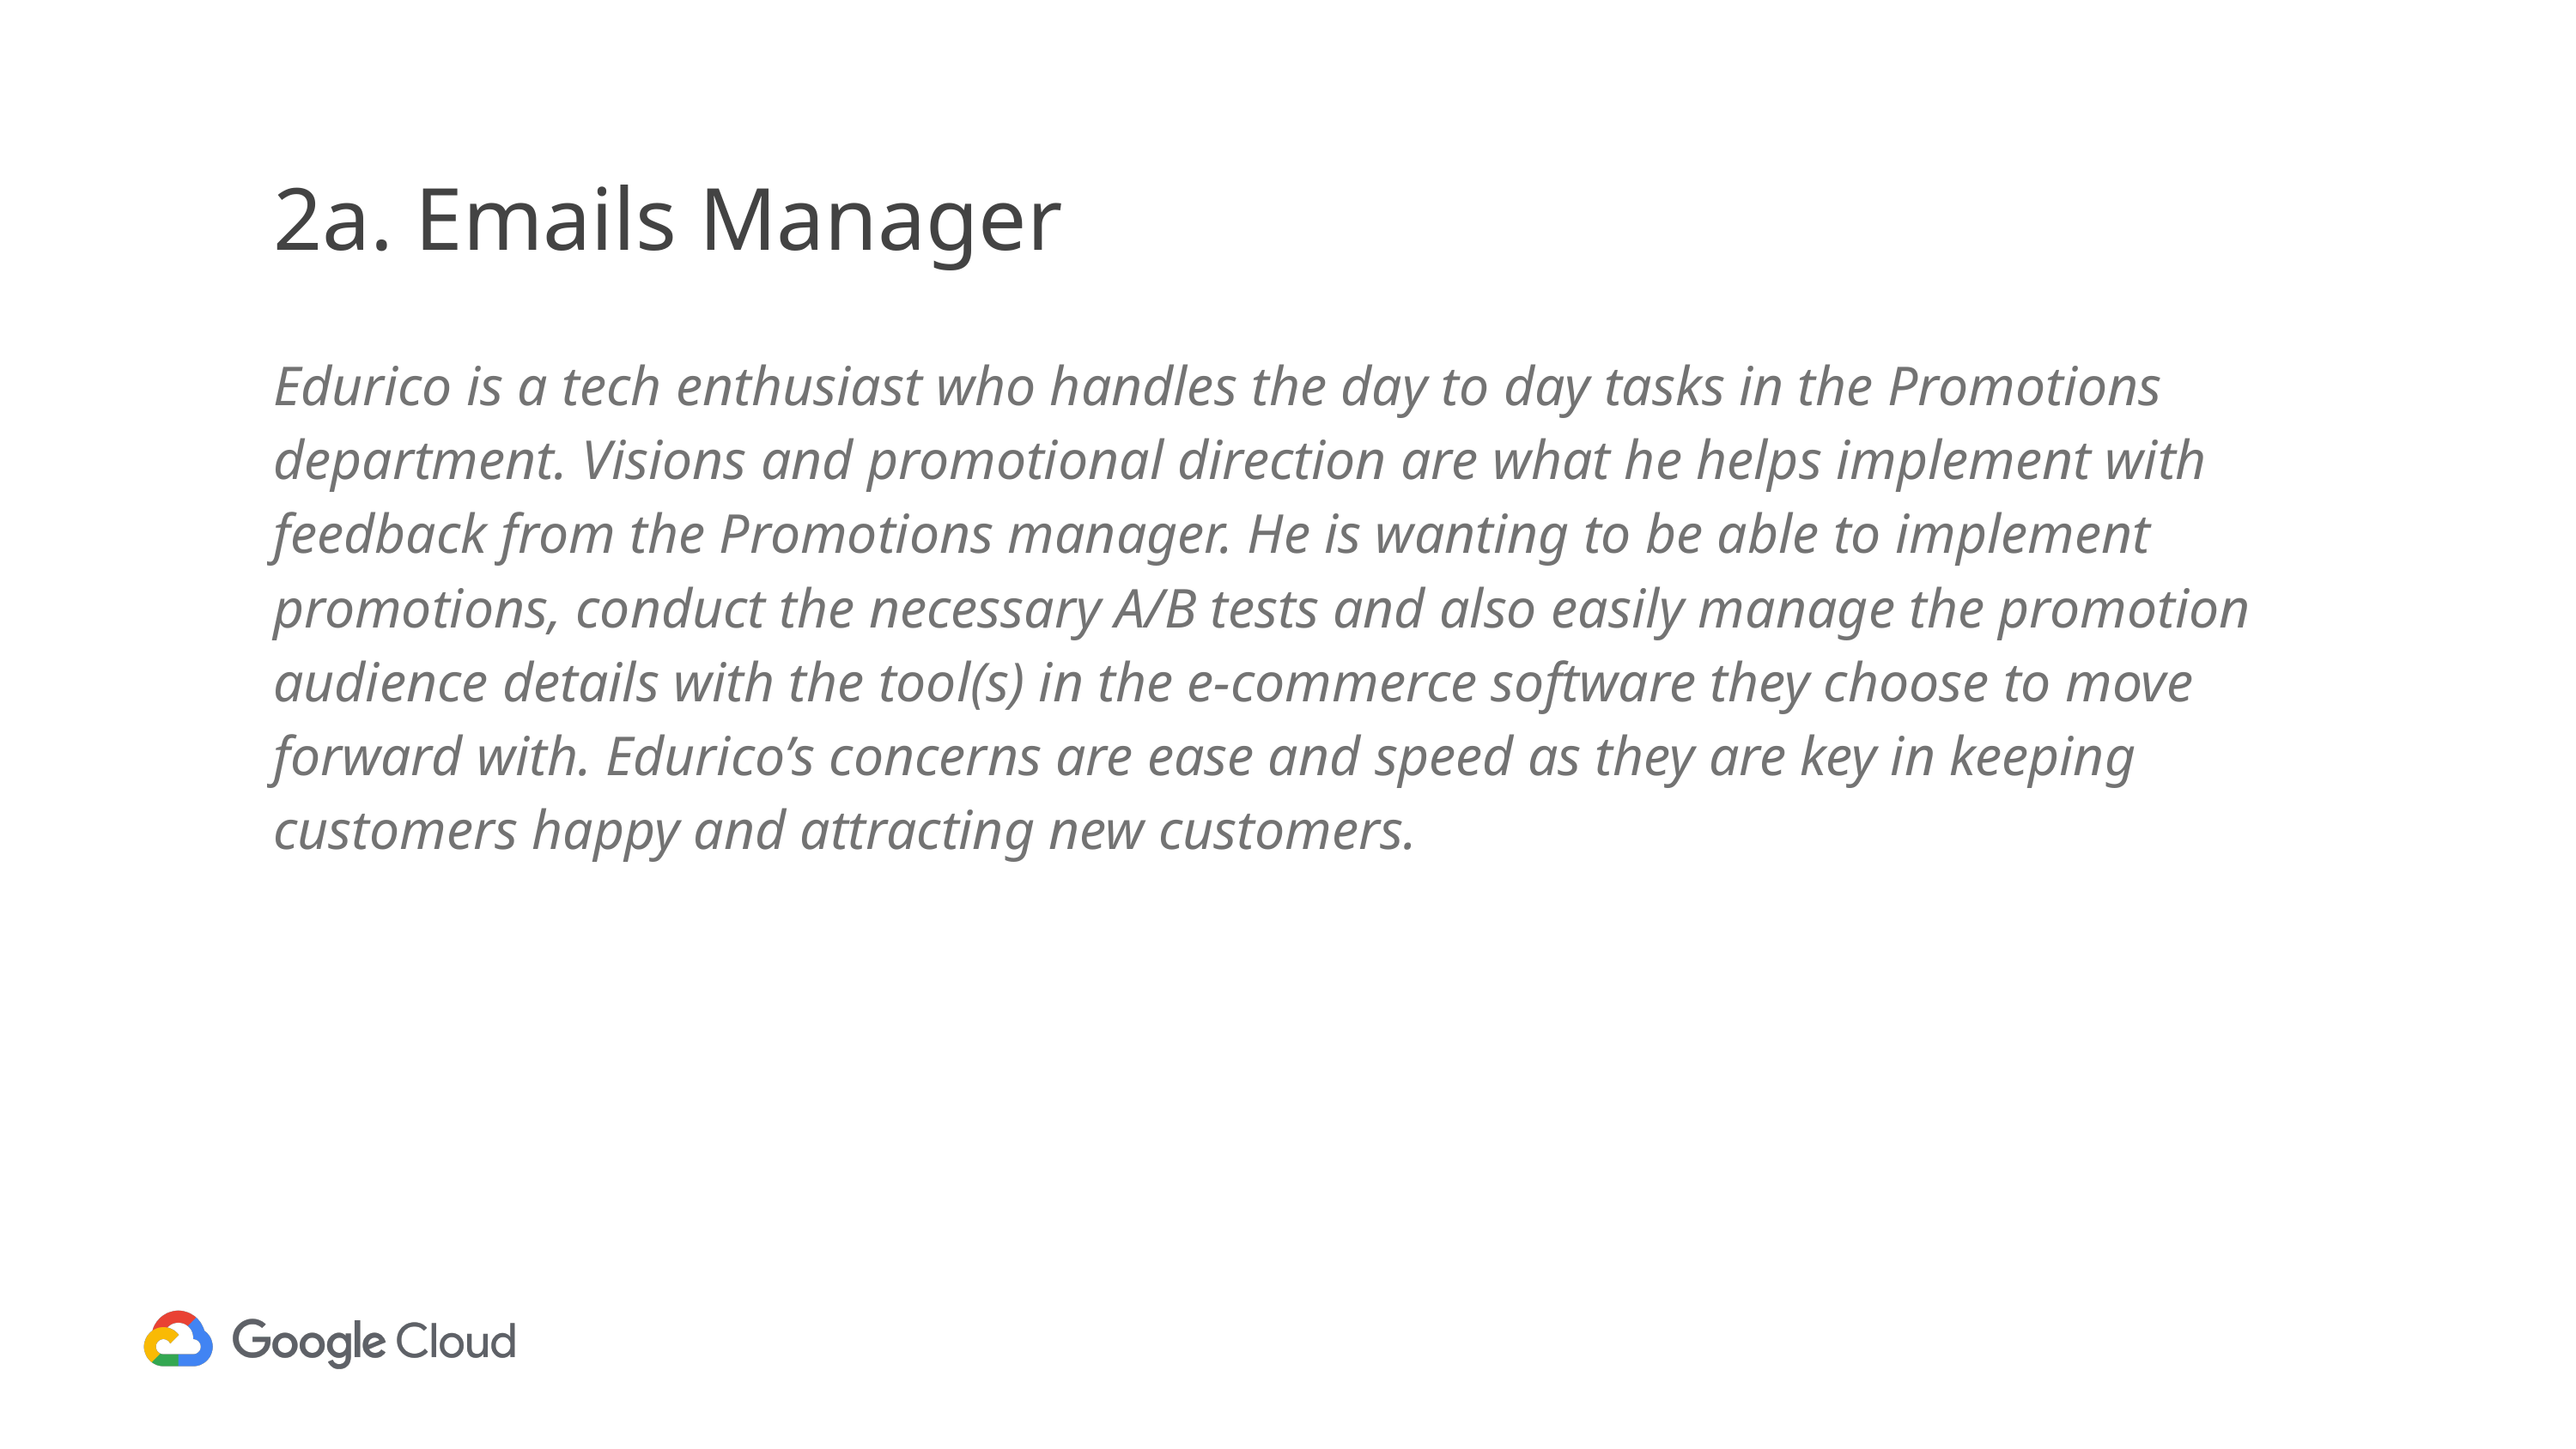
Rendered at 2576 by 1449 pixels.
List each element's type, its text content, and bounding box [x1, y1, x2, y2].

title 2a. Emails Manager [260, 151, 2319, 303]
picture [142, 1303, 516, 1375]
text_box Edurico is a tech enthusiast who handles the day to day tasks in the Promotions department. Visions and promotional direction are what he helps implement with feedback from the Promotions manager. He is wanting to be able to implement promotions, conduct the necessary A/B tests and also easily manage the promotion audience details with the tool(s) in the e-commerce software they choose to move forward with. Edurico’s concerns are ease and speed as they are key in keeping customers happy and attracting new customers. [260, 329, 2375, 1207]
